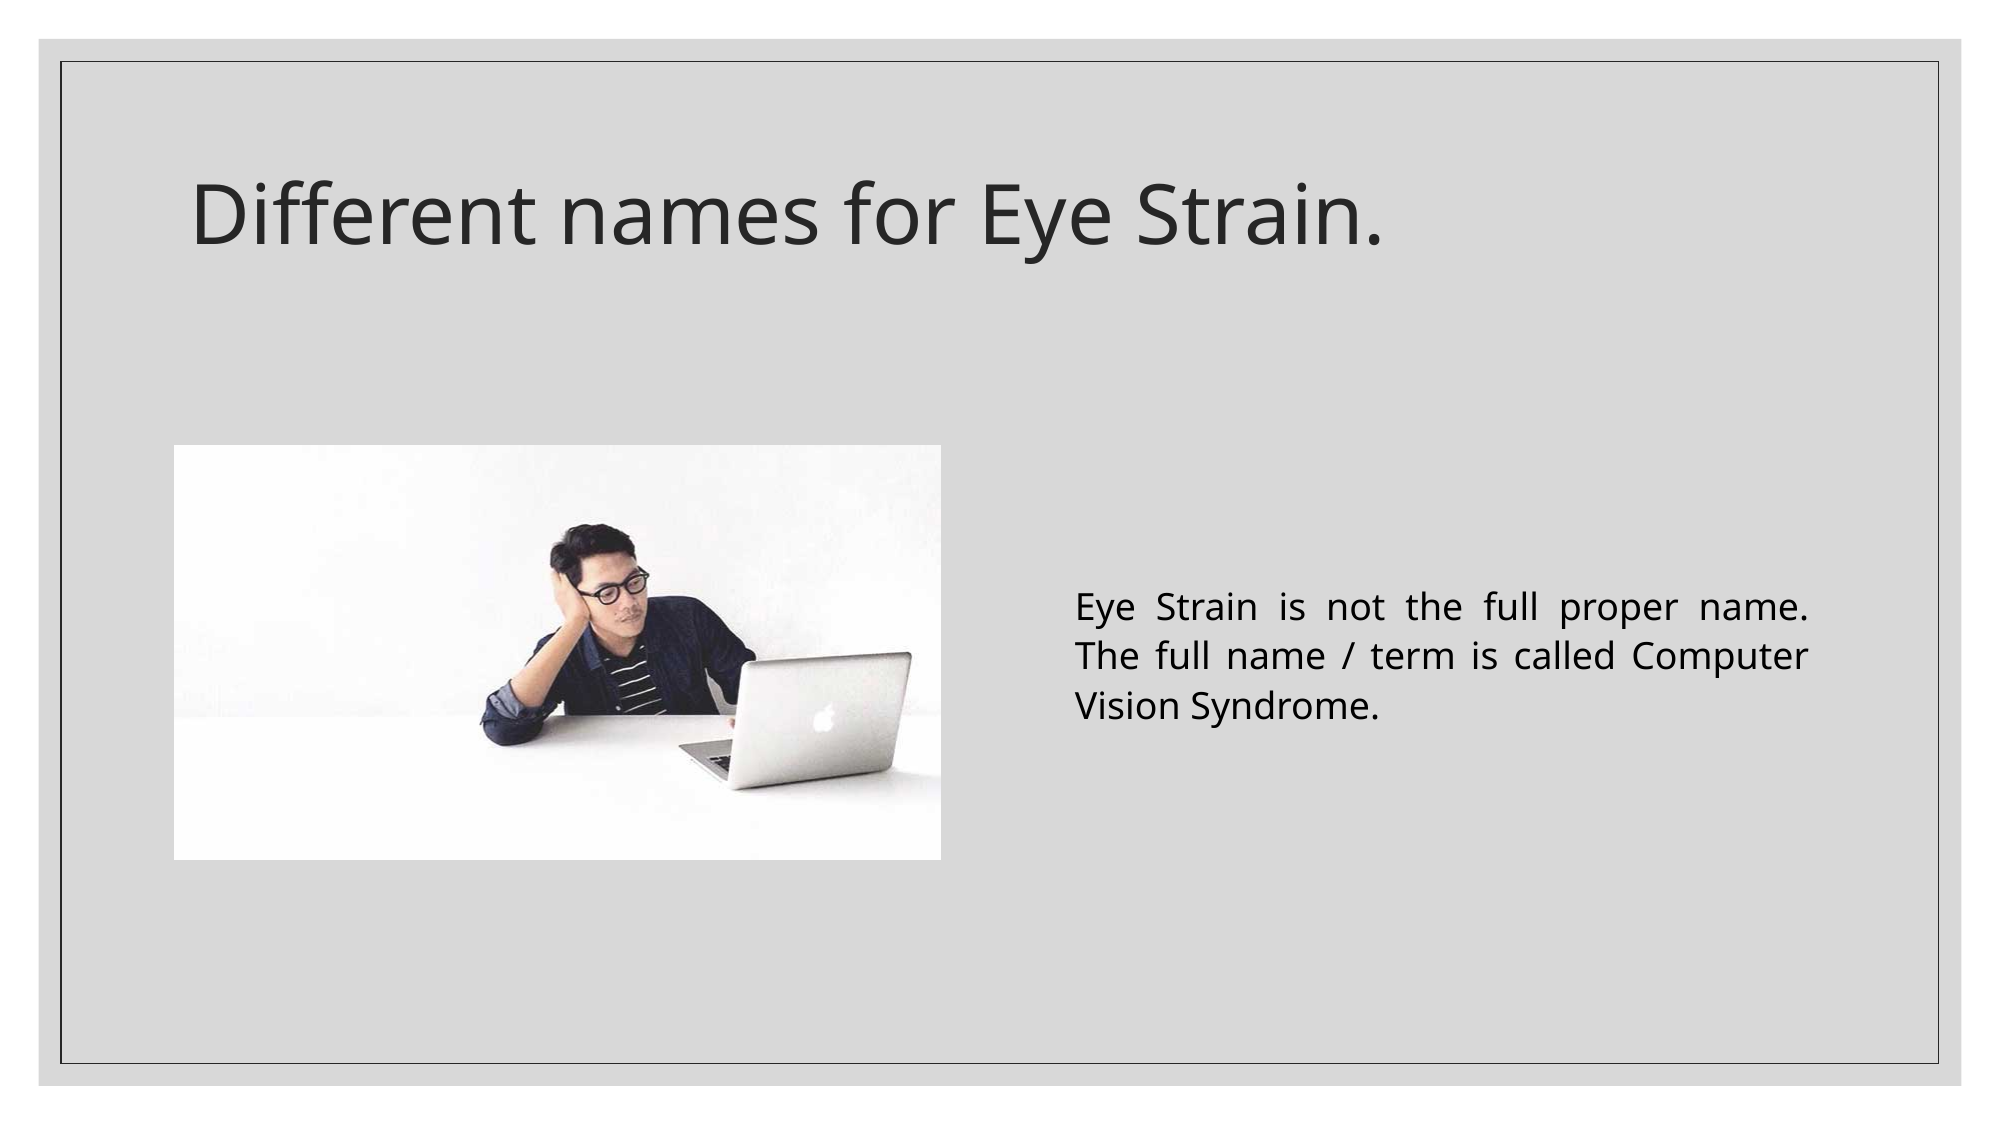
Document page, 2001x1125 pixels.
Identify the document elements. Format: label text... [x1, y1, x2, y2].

title Different names for Eye Strain. [174, 105, 1825, 331]
list Eye Strain is not the full proper name. The full name / term is called Computer Vision Syndrome. [1059, 345, 1825, 960]
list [174, 445, 941, 860]
